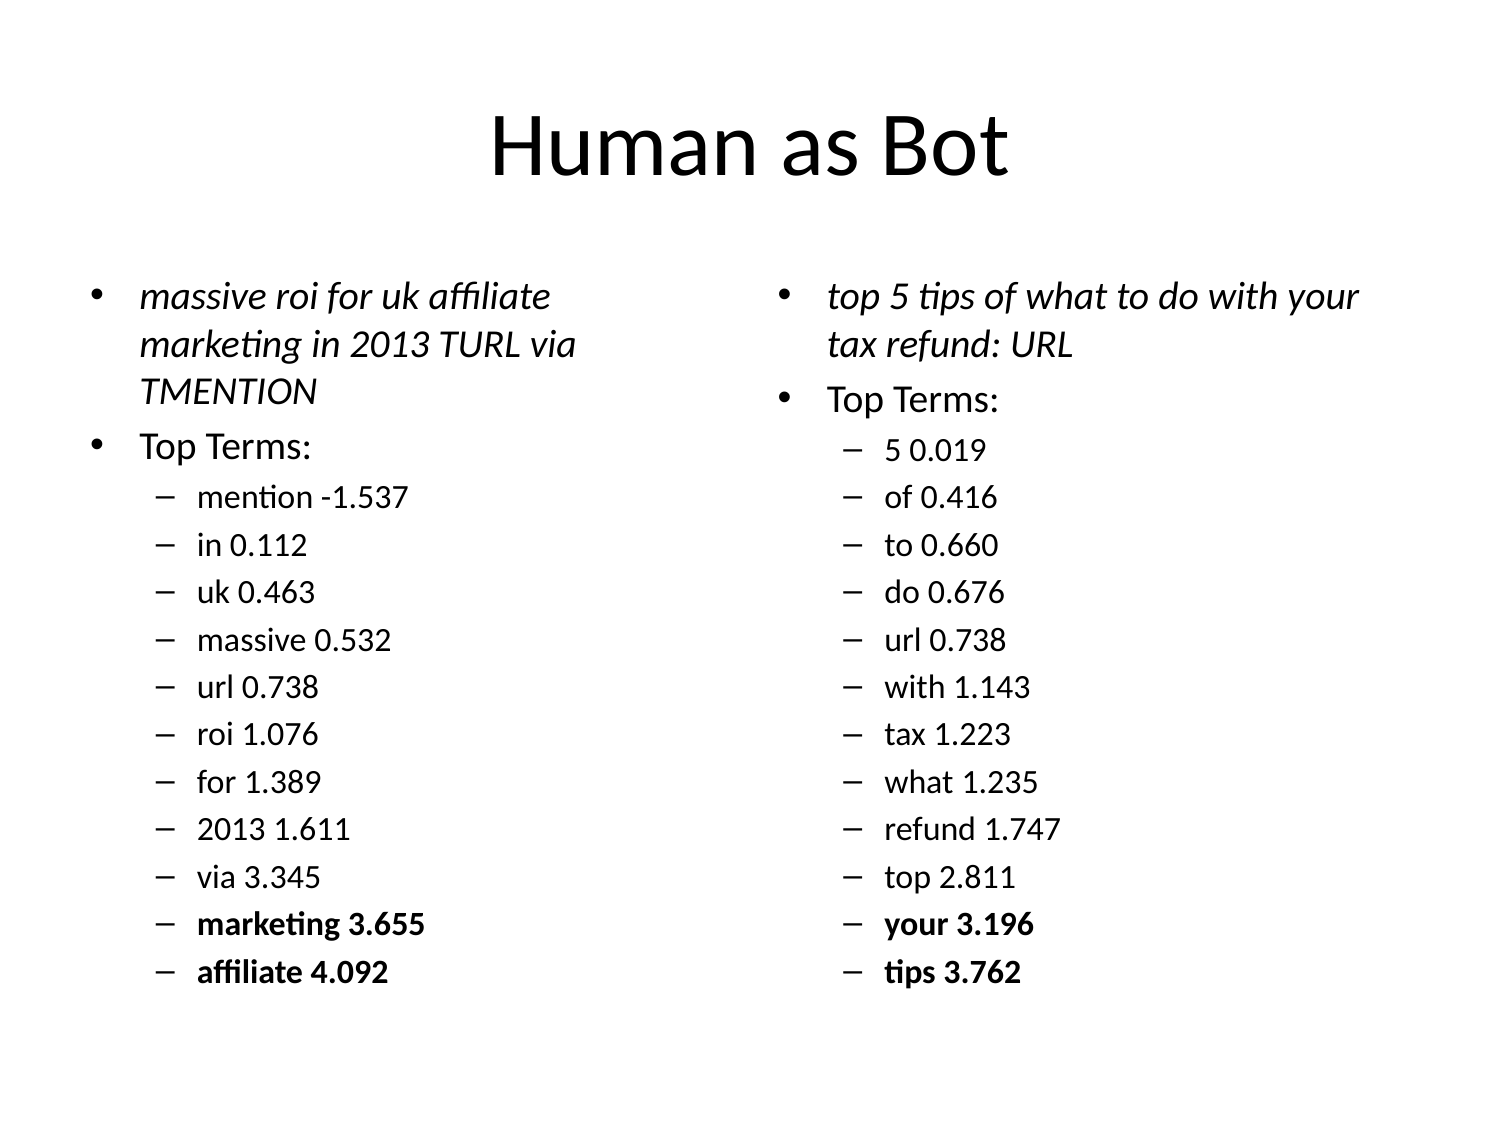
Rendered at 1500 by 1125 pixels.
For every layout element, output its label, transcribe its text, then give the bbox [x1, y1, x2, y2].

list massive roi for uk affiliate marketing in 2013 TURL via TMENTION Top Terms: mention -1.537 in 0.112 uk 0.463 massive 0.532 url 0.738 roi 1.076 for 1.389 2013 1.611 via 3.345 marketing 3.655 affiliate 4.092 [75, 262, 738, 1005]
title Human as Bot [75, 45, 1425, 233]
list top 5 tips of what to do with your tax refund: URL Top Terms: 5 0.019 of 0.416 to 0.660 do 0.676 url 0.738 with 1.143 tax 1.223 what 1.235 refund 1.747 top 2.811 your 3.196 tips 3.762 [762, 262, 1425, 1005]
